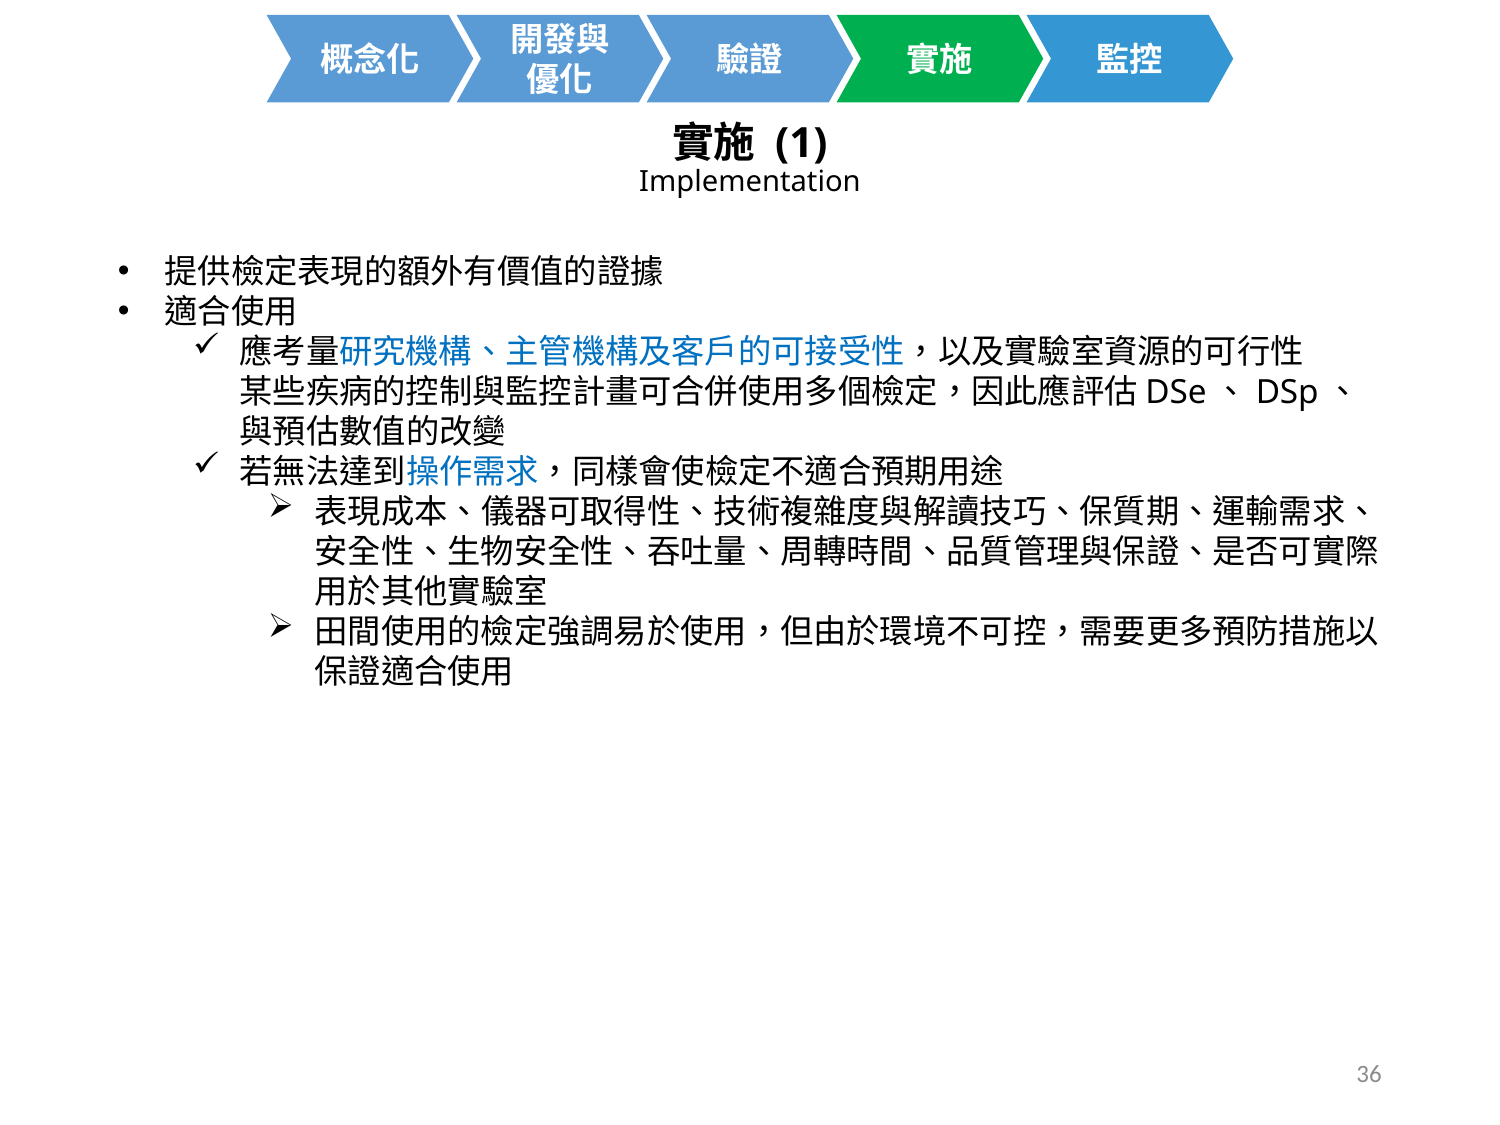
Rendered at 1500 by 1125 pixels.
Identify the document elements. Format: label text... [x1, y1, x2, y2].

text_box 提供檢定表現的額外有價值的證據 適合使用 應考量研究機構、主管機構及客戶的可接受性，以及實驗室資源的可行性 某些疾病的控制與監控計畫可合併使用多個檢定，因此應評估DSe、DSp、與預估數值的改變 若無法達到操作需求，同樣會使檢定不適合預期用途 表現成本、儀器可取得性、技術複雜度與解讀技巧、保質期、運輸需求、安全性、生物安全性、吞吐量、周轉時間、品質管理與保證、是否可實際用於其他實驗室 田間使用的檢定強調易於使用，但由於環境不可控，需要更多預防措施以保證適合使用 [103, 243, 1397, 698]
slide_number 36 [1059, 1042, 1397, 1103]
text_box 實施 (1) Implementation [103, 102, 1397, 217]
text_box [266, 10, 1234, 107]
